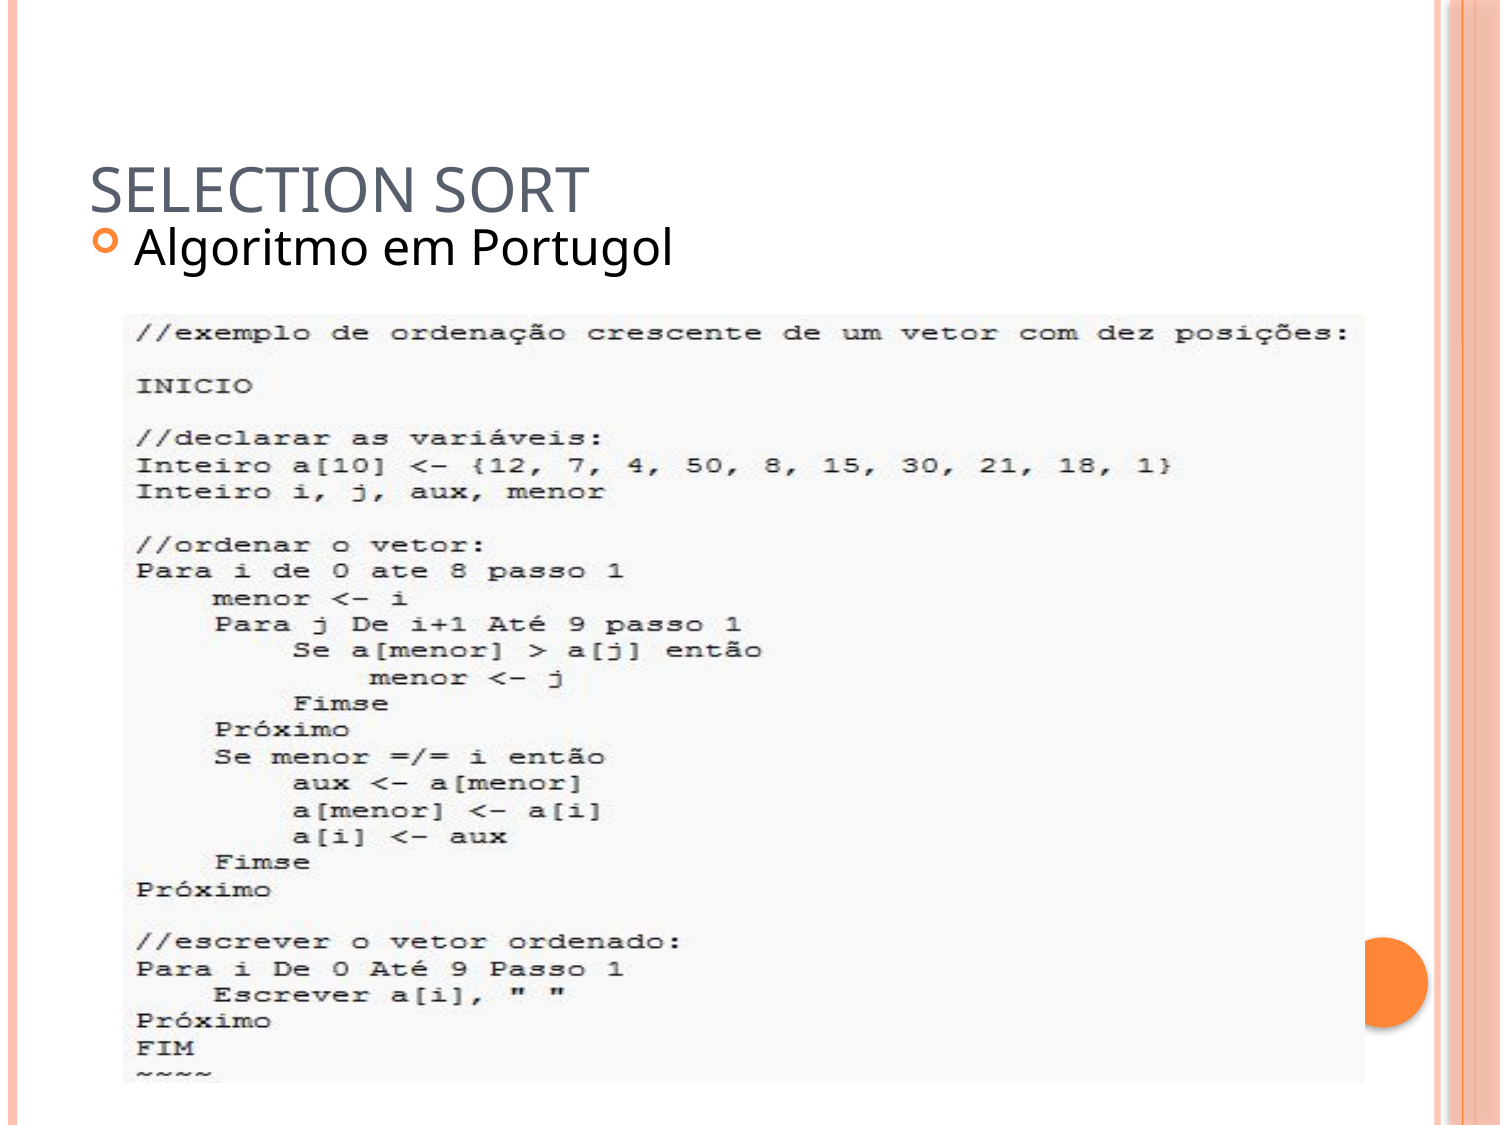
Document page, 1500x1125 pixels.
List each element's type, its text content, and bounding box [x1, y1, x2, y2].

title Selection Sort [75, 45, 1300, 208]
list Algoritmo em Portugol [75, 208, 1425, 308]
picture [123, 313, 1365, 1083]
